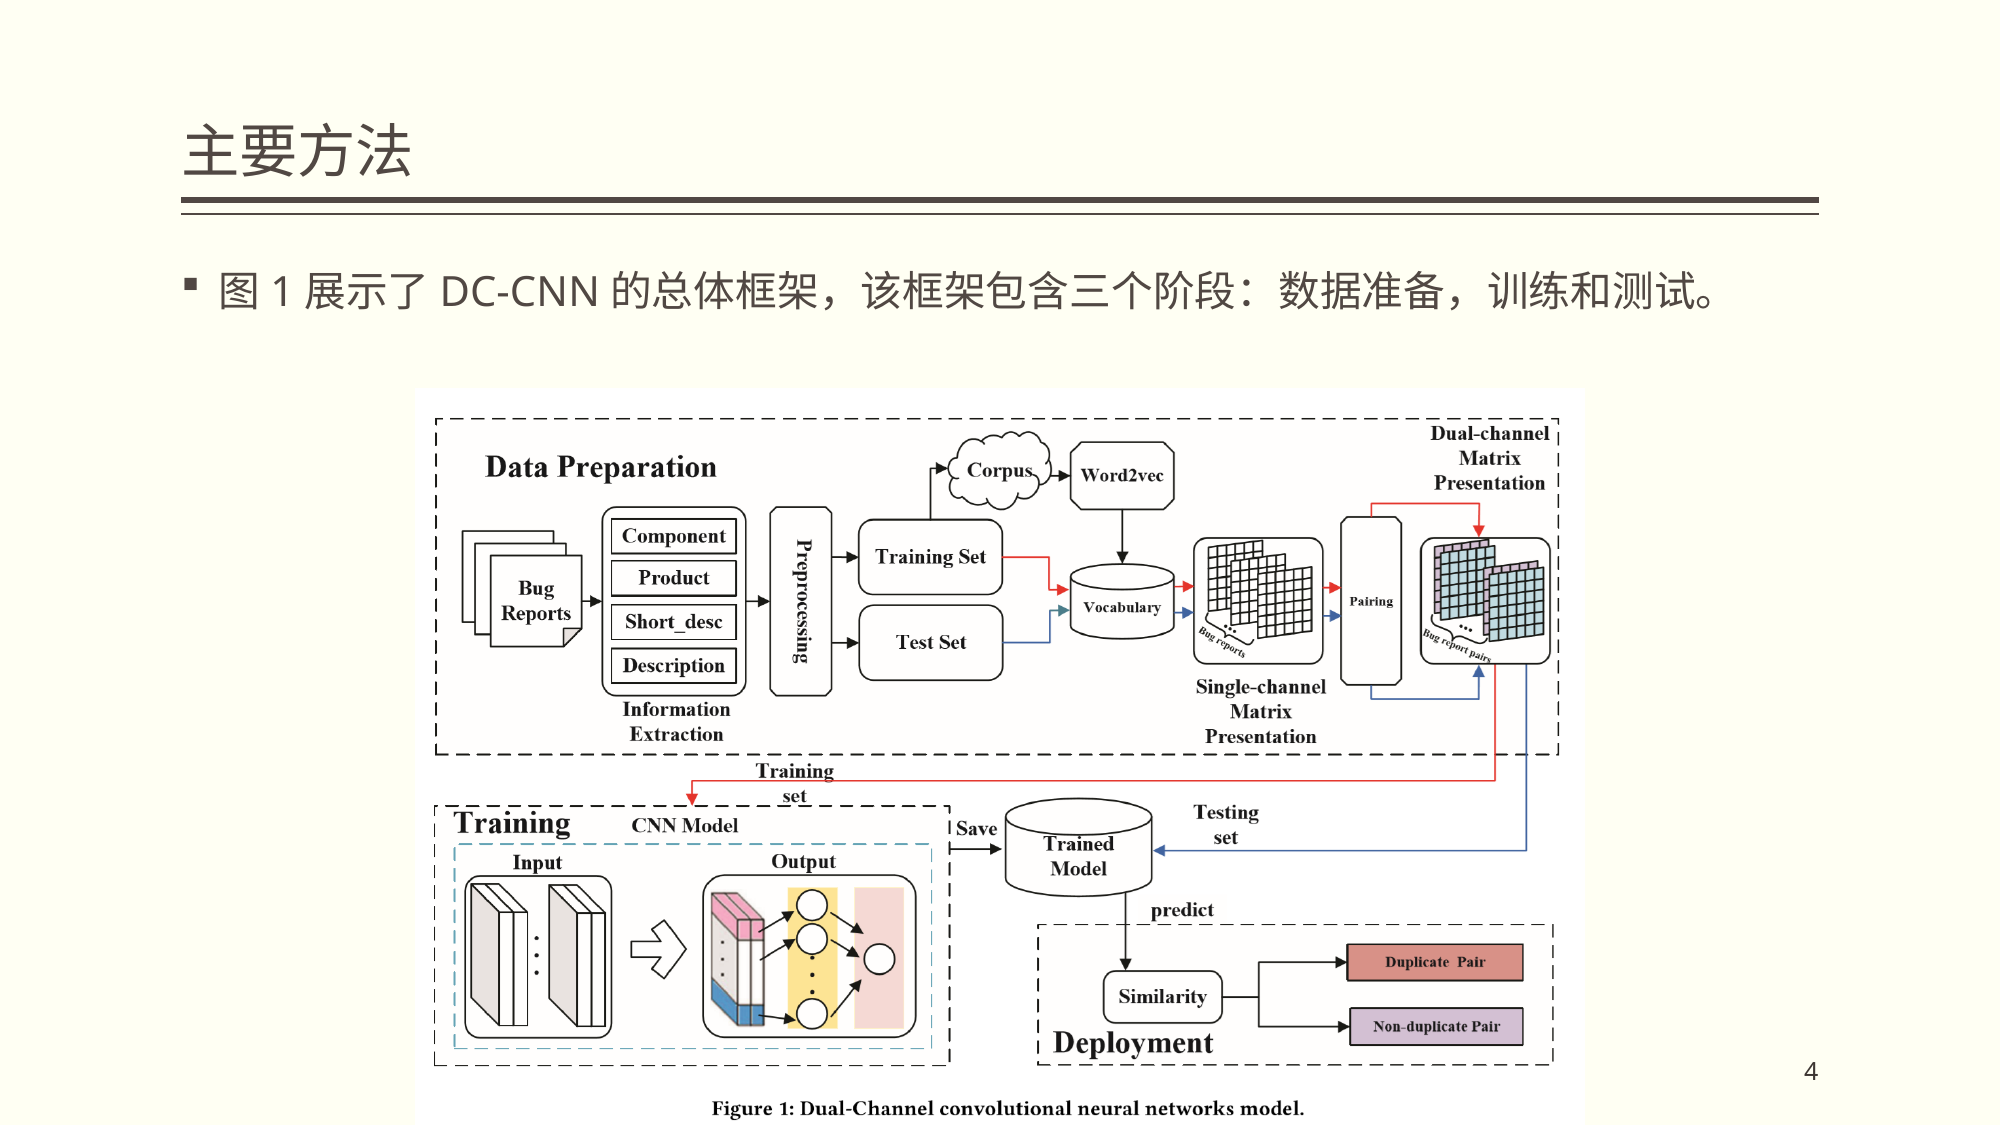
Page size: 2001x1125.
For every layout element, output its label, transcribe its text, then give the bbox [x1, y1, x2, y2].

title 主要方法 [181, 12, 1819, 193]
slide_number 4 [1590, 1042, 1819, 1103]
picture [415, 388, 1585, 1125]
list 图1展示了DC-CNN的总体框架，该框架包含三个阶段：数据准备，训练和测试。 [181, 262, 1819, 728]
